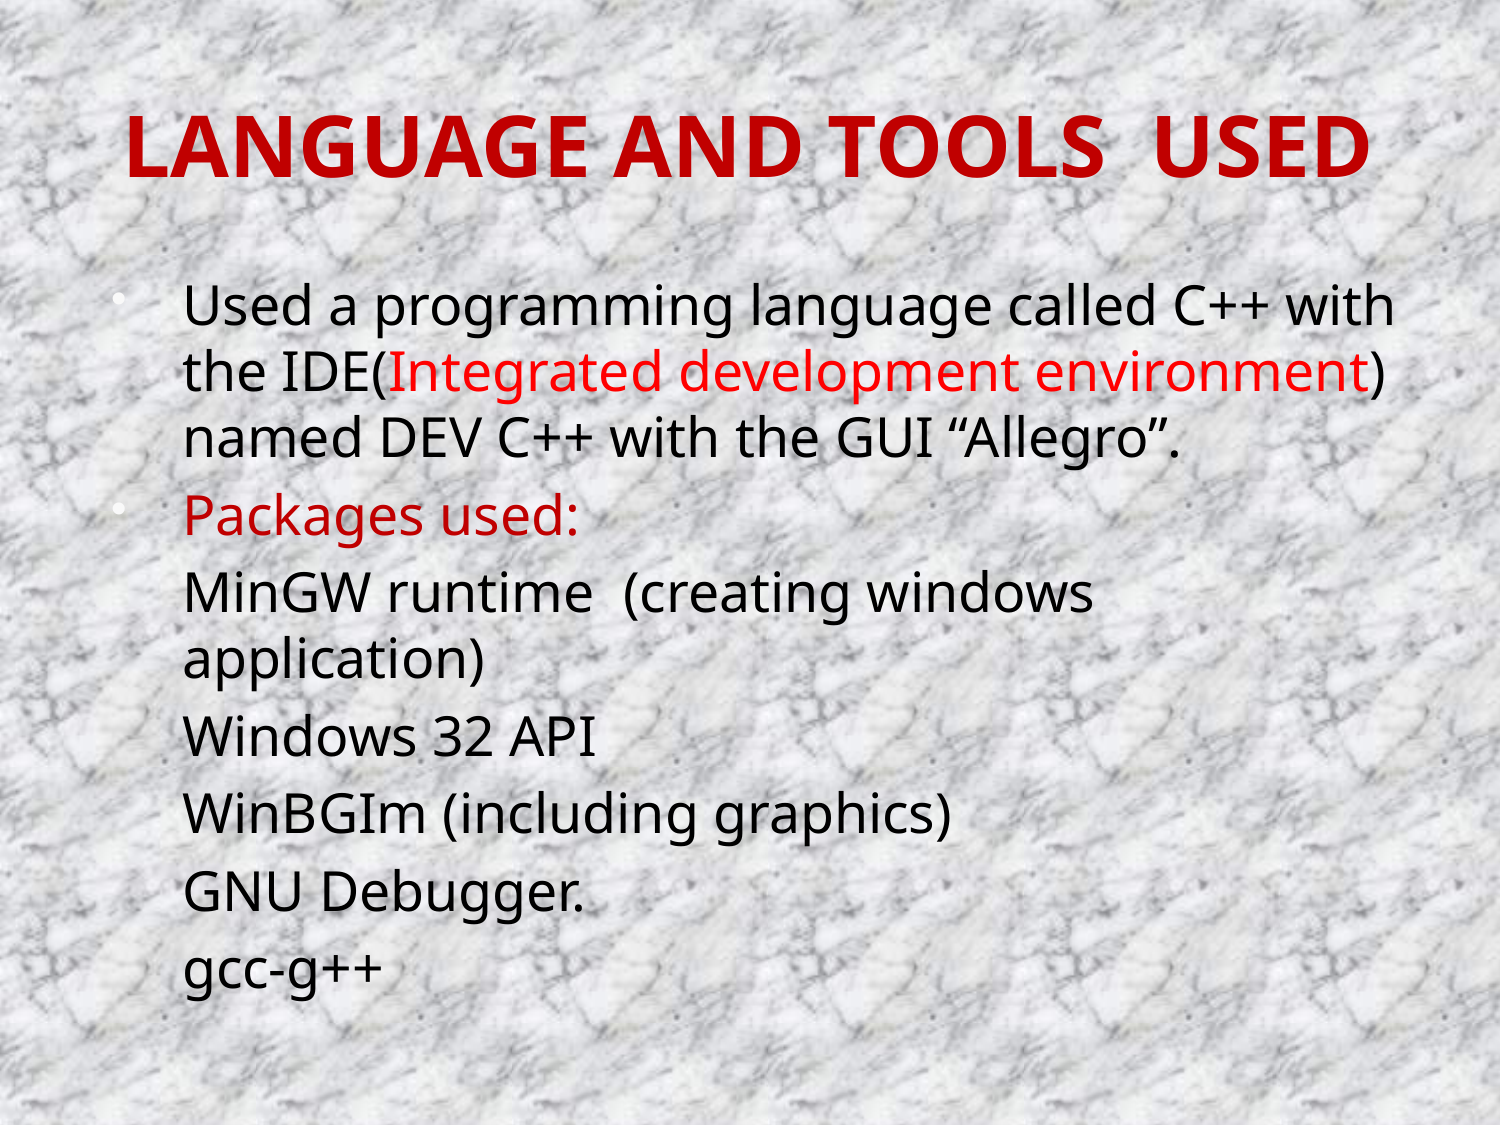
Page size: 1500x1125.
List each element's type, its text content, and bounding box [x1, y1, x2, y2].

picture [0, 0, 1500, 1125]
title LANGUAGE AND TOOLS USED [62, 50, 1413, 238]
list Used a programming language called C++ with the IDE(Integrated development environment) named DEV C++ with the GUI “Allegro”. Packages used: MinGW runtime (creating windows application) Windows 32 API WinBGIm (including graphics) GNU Debugger. gcc-g++ [75, 262, 1425, 1035]
